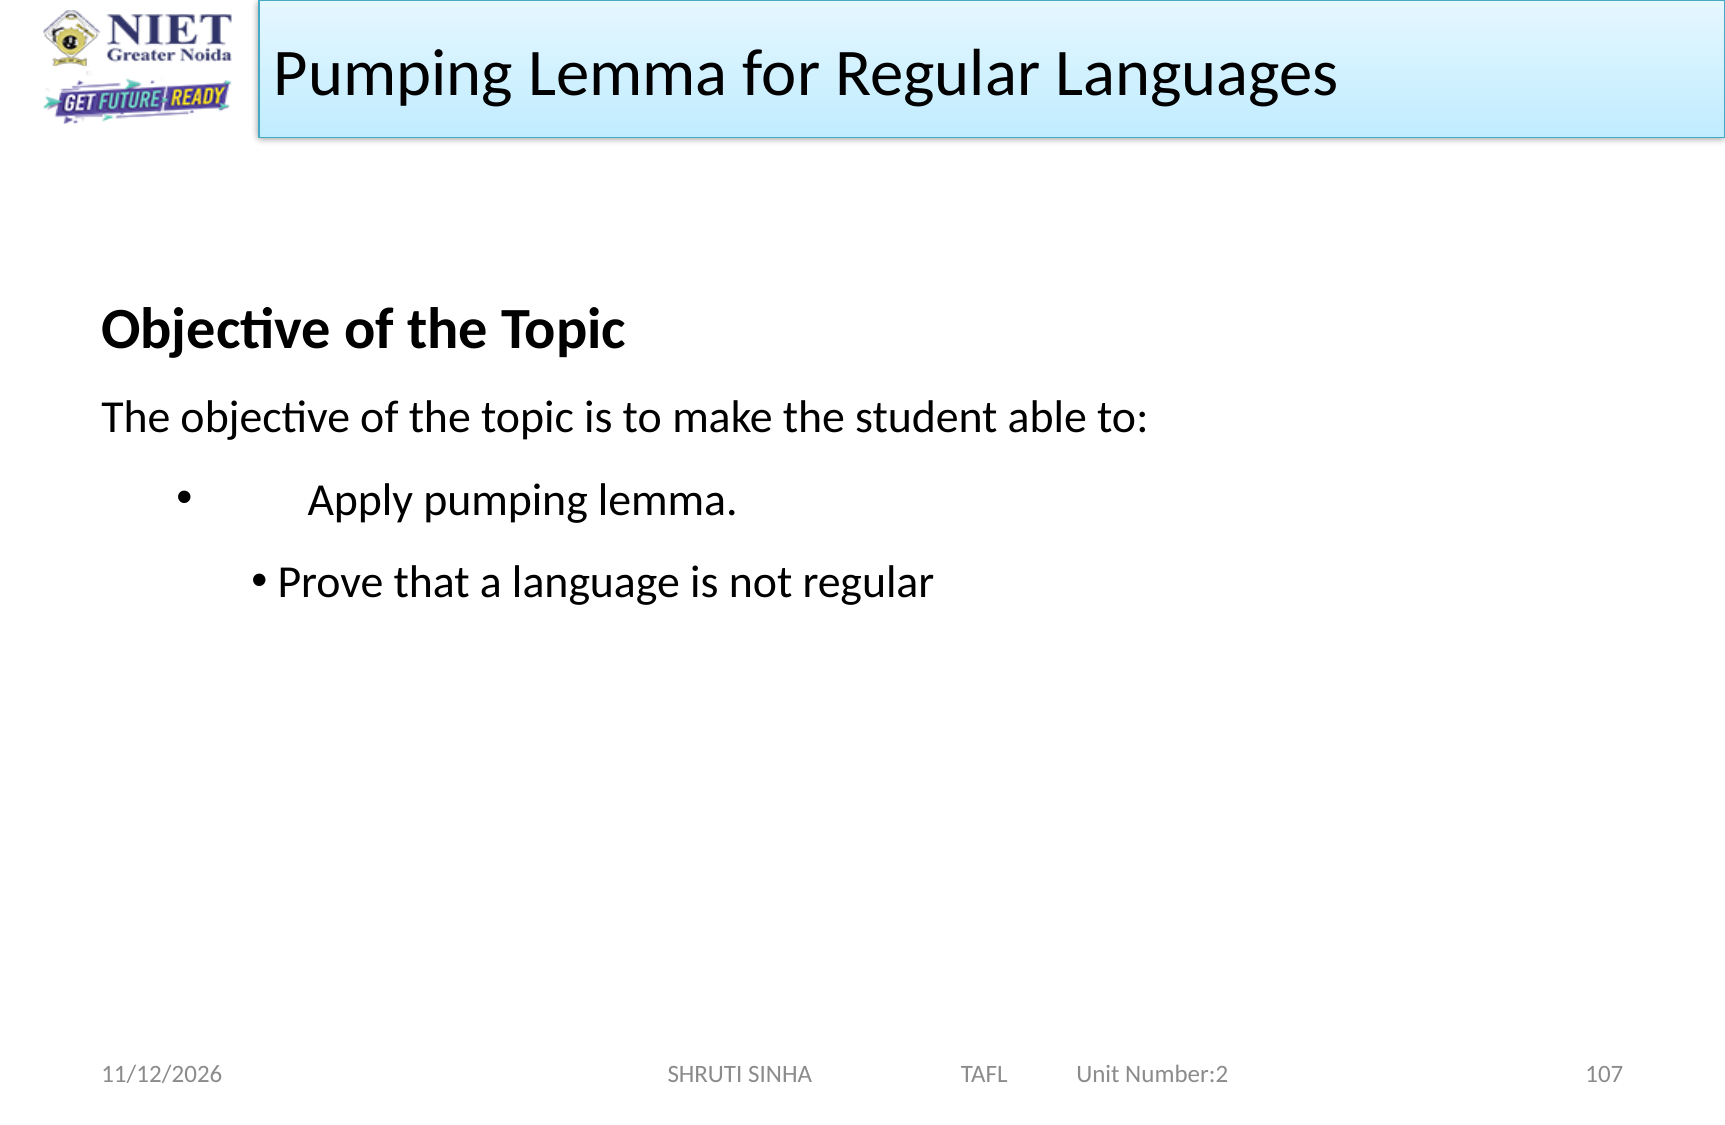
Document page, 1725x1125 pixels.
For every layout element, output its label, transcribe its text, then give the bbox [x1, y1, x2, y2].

slide_number 107 [1236, 1042, 1639, 1103]
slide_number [86, 1042, 474, 1103]
picture [0, 0, 274, 135]
footer SHRUTI SINHA TAFL Unit Number:2 [474, 1042, 1236, 1103]
text_box Pumping Lemma for Regular Languages [275, 0, 1725, 138]
list Objective of the Topic The objective of the topic is to make the student able to: Apply pumping lemma. Prove that a language is not regular [86, 187, 1639, 930]
